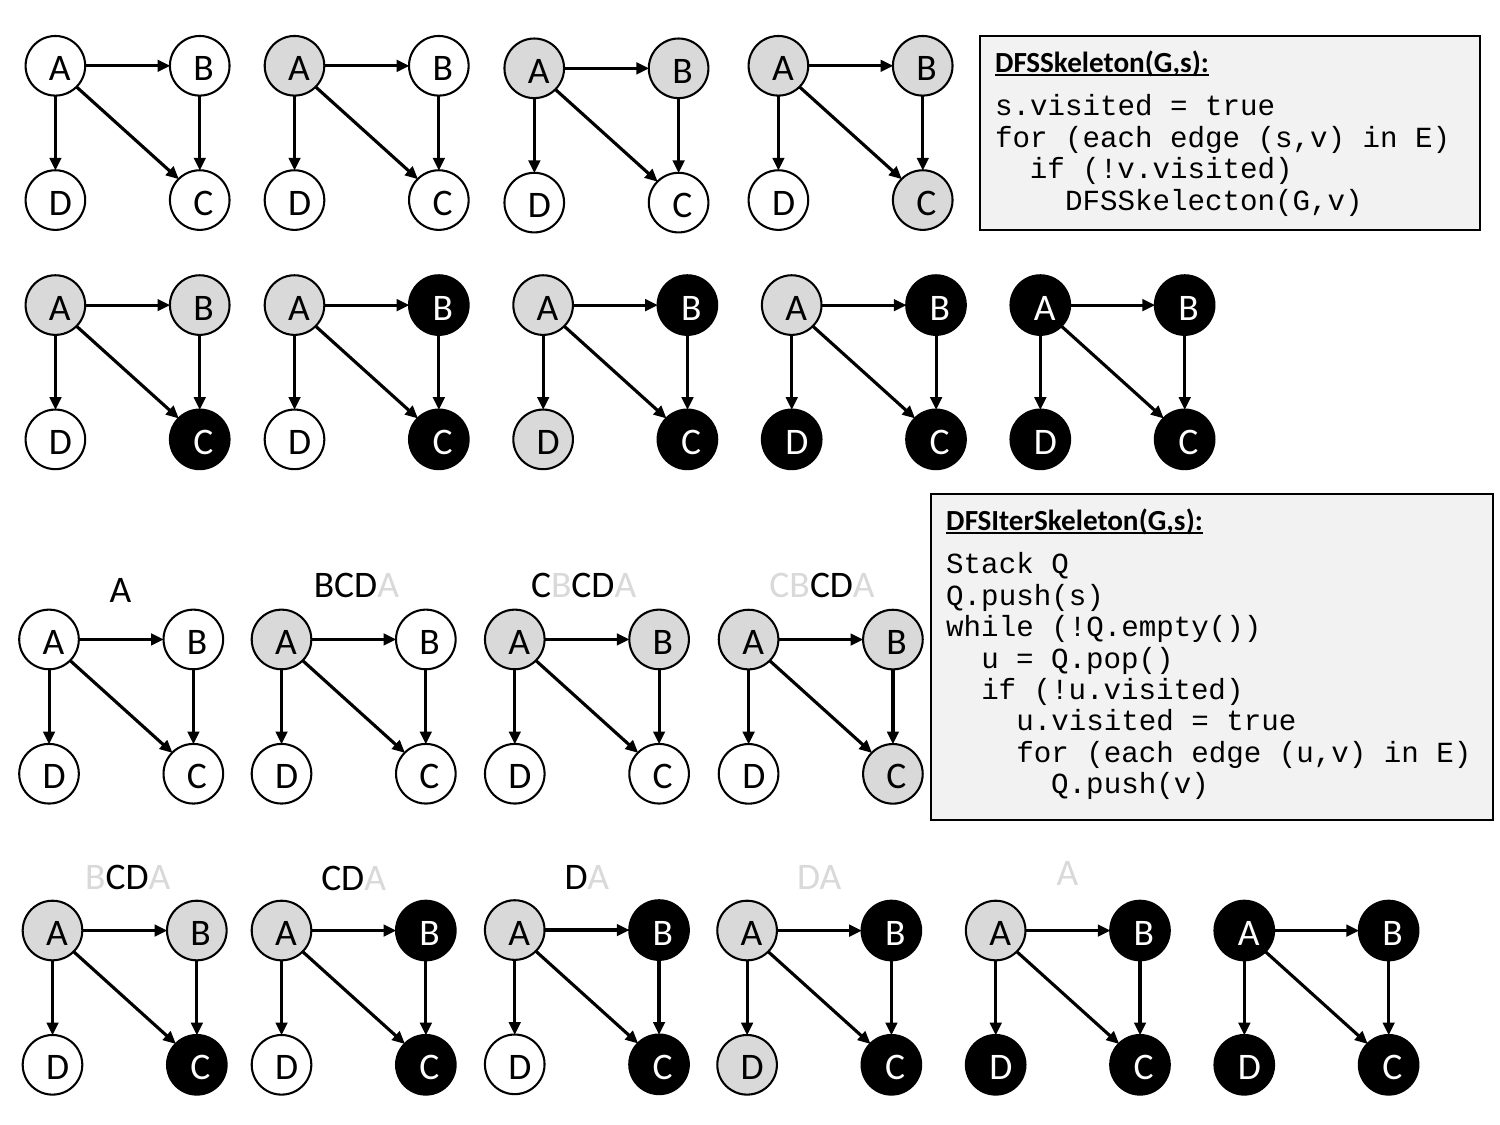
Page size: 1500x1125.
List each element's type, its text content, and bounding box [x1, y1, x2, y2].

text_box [761, 275, 966, 470]
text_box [484, 552, 689, 804]
text_box DFSSkeleton(G,s): s.visited = true for (each edge (s,v) in E) if (!v.visited) DFSSkelecton(G,v) [979, 35, 1481, 231]
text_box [717, 844, 922, 1095]
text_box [25, 275, 230, 470]
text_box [718, 552, 923, 804]
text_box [25, 35, 230, 230]
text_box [264, 275, 469, 470]
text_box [22, 844, 227, 1095]
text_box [484, 844, 689, 1095]
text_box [1010, 275, 1215, 470]
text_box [19, 558, 224, 804]
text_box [251, 552, 456, 804]
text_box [264, 35, 469, 230]
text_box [965, 840, 1170, 1095]
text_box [251, 844, 456, 1095]
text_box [748, 35, 953, 230]
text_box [1214, 900, 1419, 1095]
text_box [513, 275, 718, 470]
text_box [504, 38, 709, 233]
text_box DFSIterSkeleton(G,s): Stack Q Q.push(s) while (!Q.empty()) u = Q.pop() if (!u.visited) u.visited = true for (each edge (u,v) in E) Q.push(v) [930, 493, 1494, 821]
